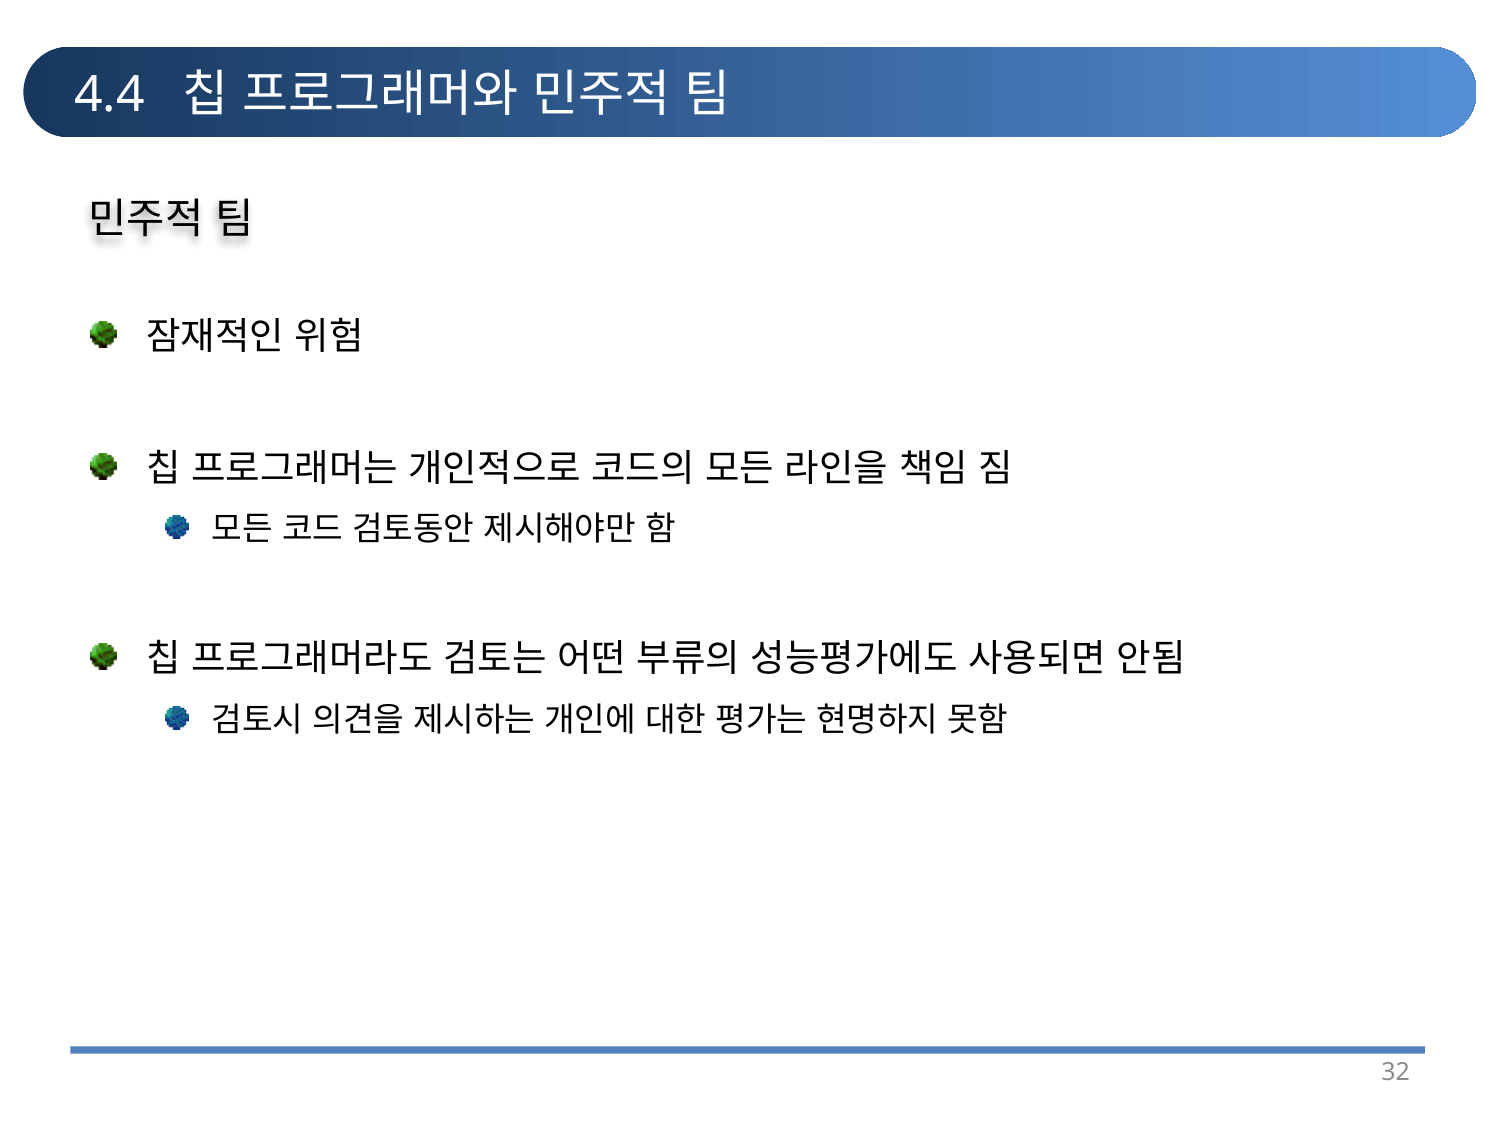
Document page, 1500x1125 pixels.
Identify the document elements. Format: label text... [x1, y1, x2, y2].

picture [90, 453, 117, 480]
picture [90, 321, 117, 348]
title 4.4 칩 프로그래머와 민주적 팀 [59, 56, 1410, 126]
list 민주적 팀 [60, 180, 282, 255]
list 잠재적인 위험 칩 프로그래머는 개인적으로 코드의 모든 라인을 책임 짐 모든 코드 검토동안 제시해야만 함 칩 프로그래머라도 검토는 어떤 부류의 성능평가에도 사용되면 안됨 검토시 의견을 제시하는 개인에 대한 평가는 현명하지 못함 [74, 290, 1471, 1006]
picture [165, 706, 189, 730]
picture [165, 515, 189, 539]
slide_number 32 [1074, 1042, 1425, 1103]
picture [90, 643, 117, 670]
